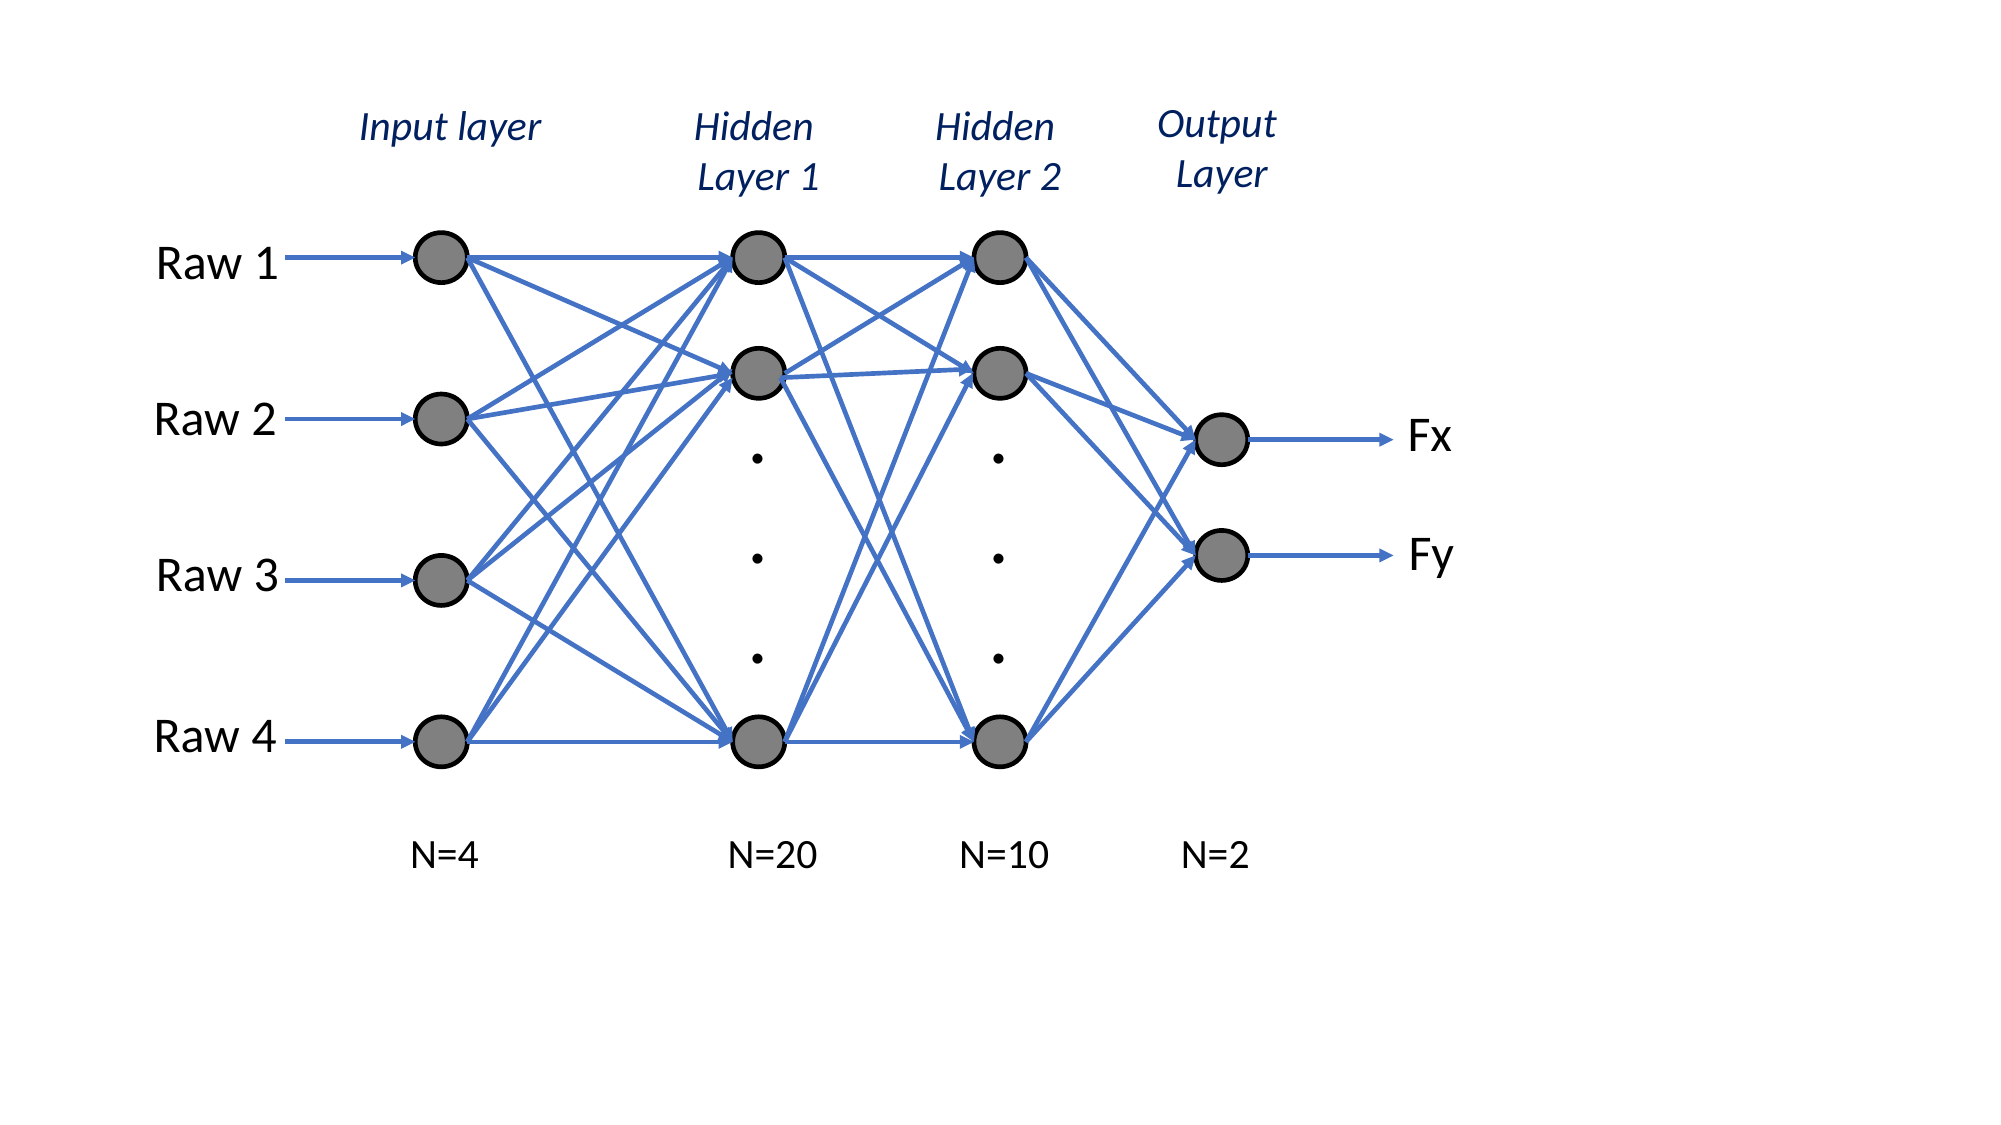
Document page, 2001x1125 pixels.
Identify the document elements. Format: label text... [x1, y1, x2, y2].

text_box Raw 4 [138, 695, 292, 771]
text_box [414, 392, 467, 446]
text_box [414, 554, 467, 607]
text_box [467, 257, 733, 368]
text_box . . . [733, 373, 780, 688]
text_box [414, 715, 469, 768]
text_box Input layer [344, 90, 557, 156]
text_box [972, 715, 1027, 768]
text_box N=2 [1166, 819, 1265, 885]
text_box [1026, 257, 1196, 373]
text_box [1026, 555, 1196, 742]
text_box N=4 [395, 819, 494, 885]
text_box [731, 715, 786, 768]
text_box [973, 231, 1028, 284]
text_box [1196, 529, 1249, 582]
text_box [733, 347, 784, 373]
text_box N=10 [944, 819, 1065, 885]
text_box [1026, 373, 1196, 555]
text_box N=20 [712, 819, 833, 885]
text_box [1196, 413, 1249, 466]
text_box [414, 231, 469, 284]
text_box Hidden Layer 1 [679, 91, 839, 207]
text_box . . . [974, 373, 1026, 688]
text_box Raw 3 [141, 533, 294, 609]
text_box Fx [1392, 393, 1468, 469]
text_box Fy [1393, 512, 1470, 588]
text_box Output Layer [1142, 88, 1302, 204]
text_box [974, 347, 1026, 373]
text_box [780, 377, 784, 742]
text_box Raw 1 [141, 221, 294, 297]
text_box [467, 377, 733, 741]
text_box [784, 373, 973, 741]
text_box Hidden Layer 2 [920, 91, 1080, 206]
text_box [784, 257, 974, 741]
text_box [731, 231, 786, 284]
text_box Raw 2 [138, 377, 292, 453]
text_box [467, 368, 733, 377]
